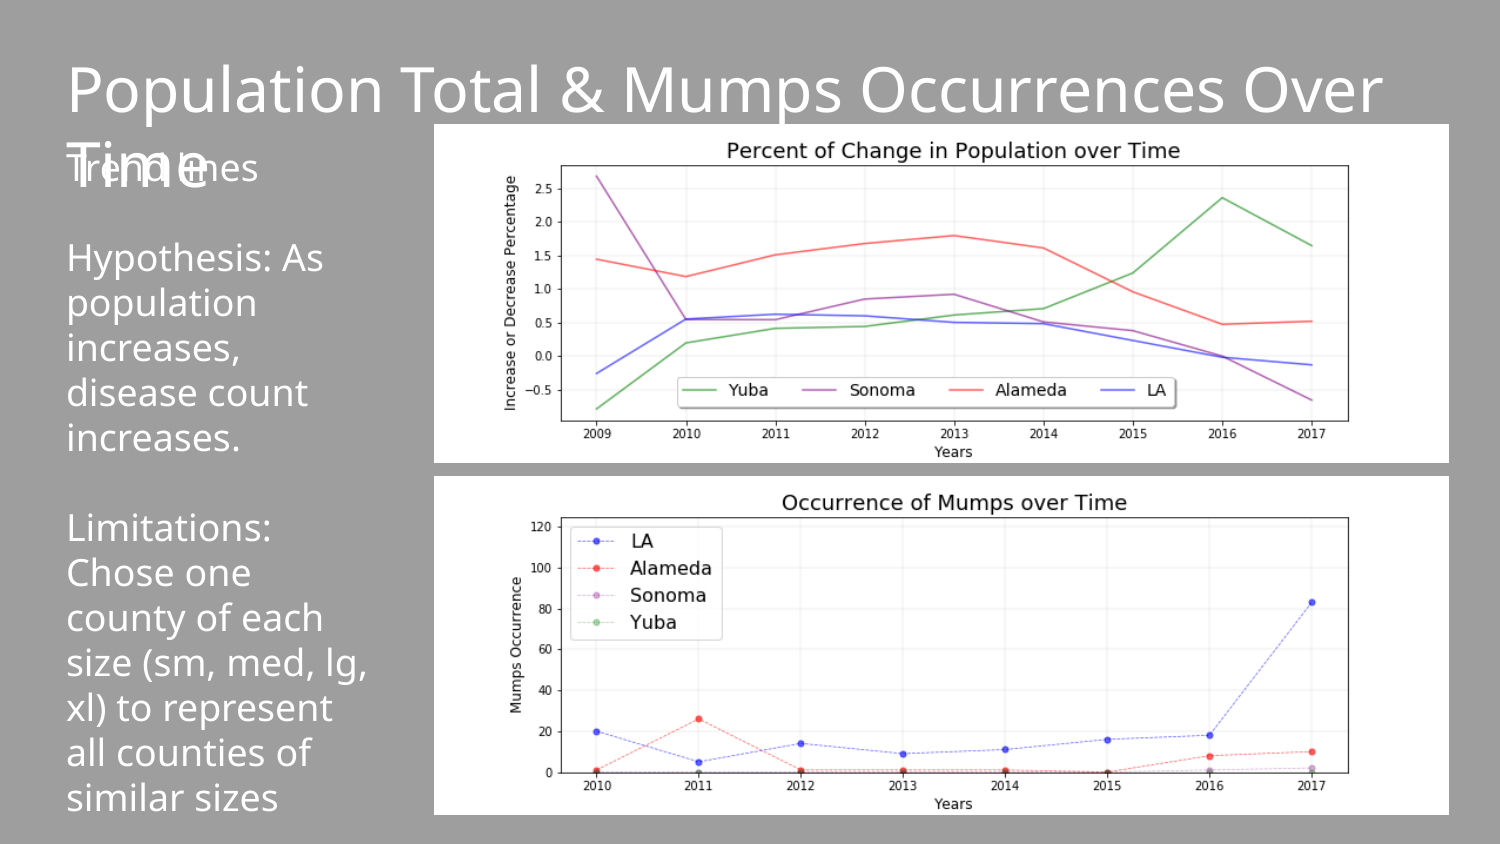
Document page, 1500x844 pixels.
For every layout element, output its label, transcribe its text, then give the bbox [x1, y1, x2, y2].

picture [433, 475, 1450, 815]
picture [433, 123, 1450, 463]
title Trend lines Hypothesis: As population increases, disease count increases. Limitations: Chose one county of each size (sm, med, lg, xl) to represent all counties of similar sizes [51, 129, 384, 797]
title Population Total & Mumps Occurrences Over Time [51, 35, 1449, 130]
